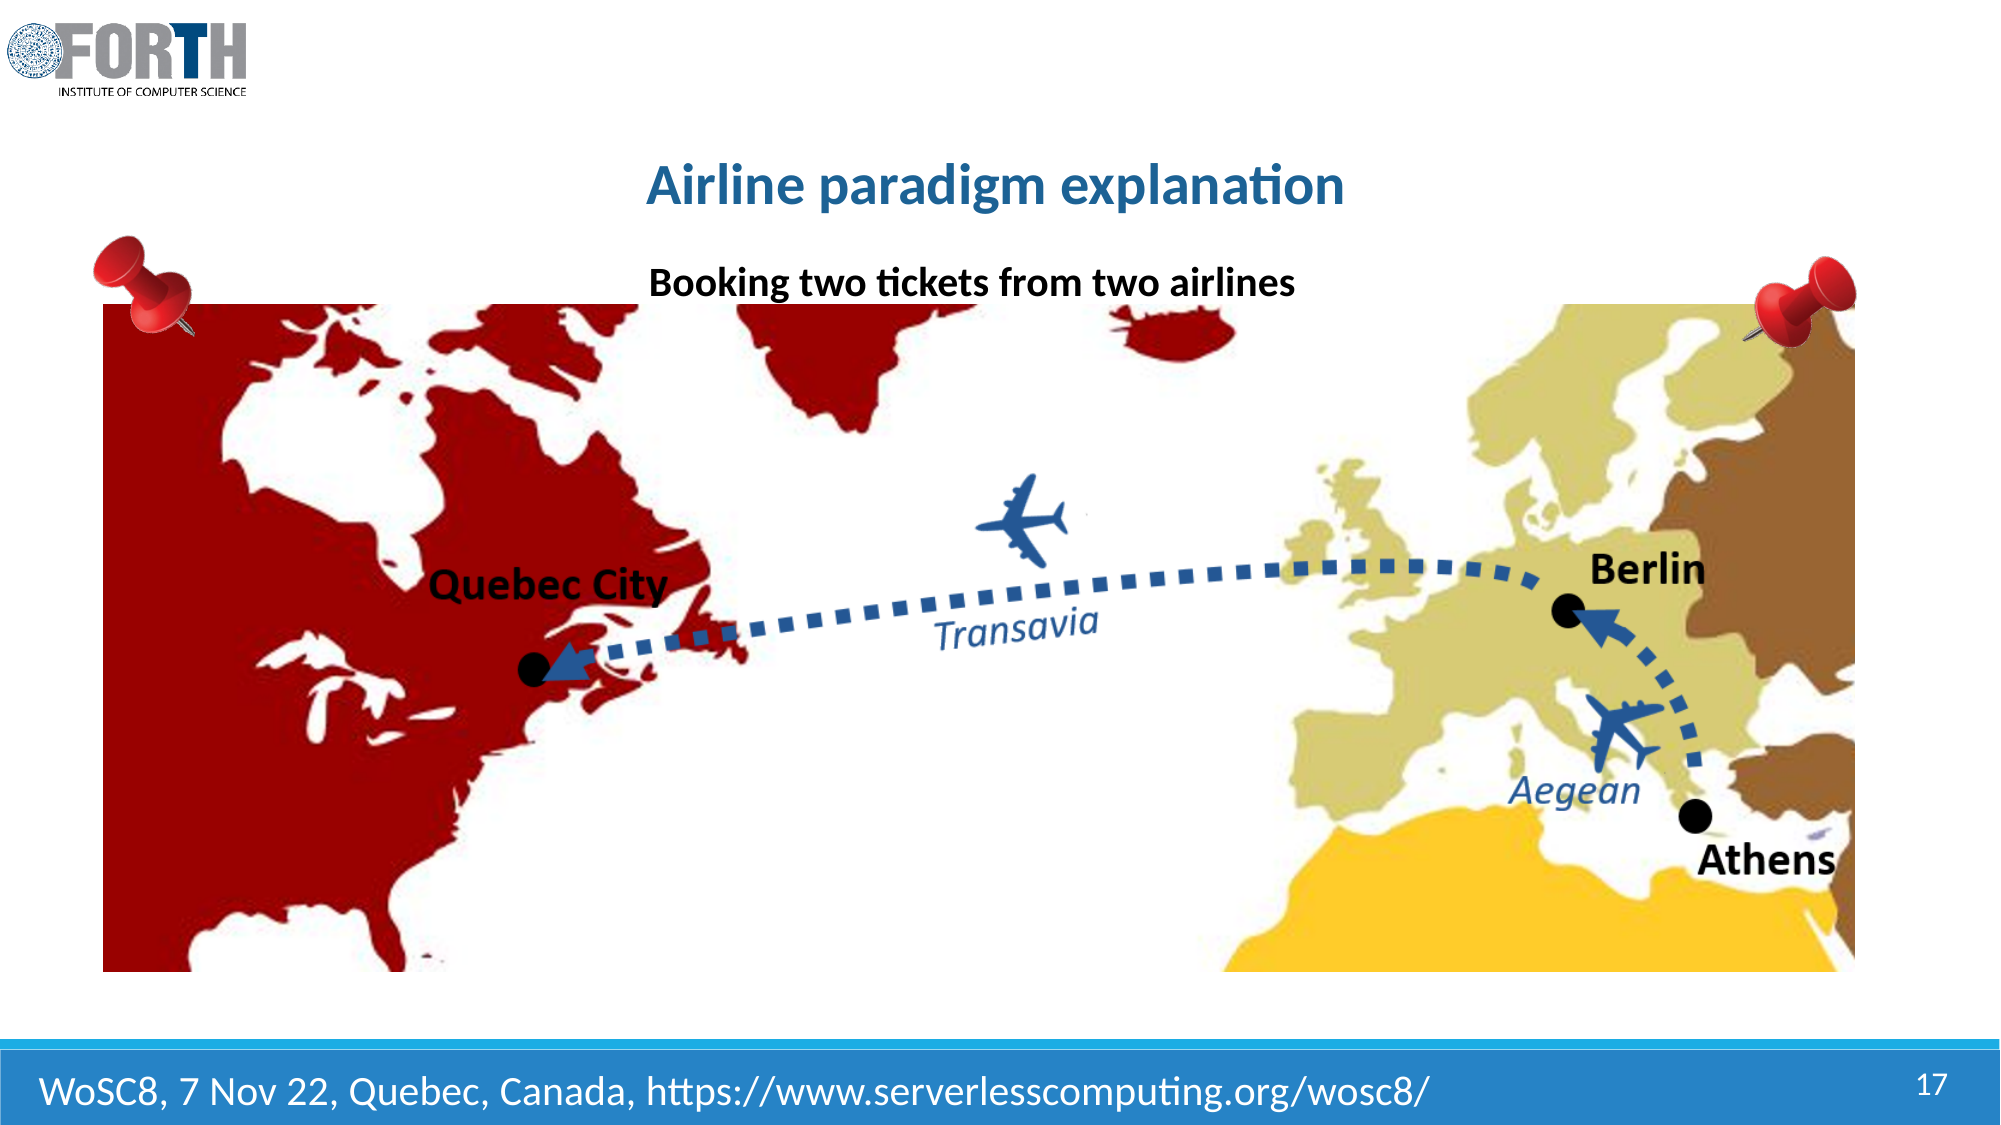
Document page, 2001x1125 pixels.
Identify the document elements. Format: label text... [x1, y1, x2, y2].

text_box WoSC8, 7 Nov 22, Quebec, Canada, https://www.serverlesscomputing.org/wosc8/ [23, 1056, 1446, 1122]
picture [62, 189, 1904, 972]
text_box Booking two tickets from two airlines [634, 247, 1312, 302]
slide_number 17 [1748, 1052, 1964, 1113]
picture [6, 22, 246, 96]
text_box Airline paradigm explanation [0, 139, 1993, 225]
